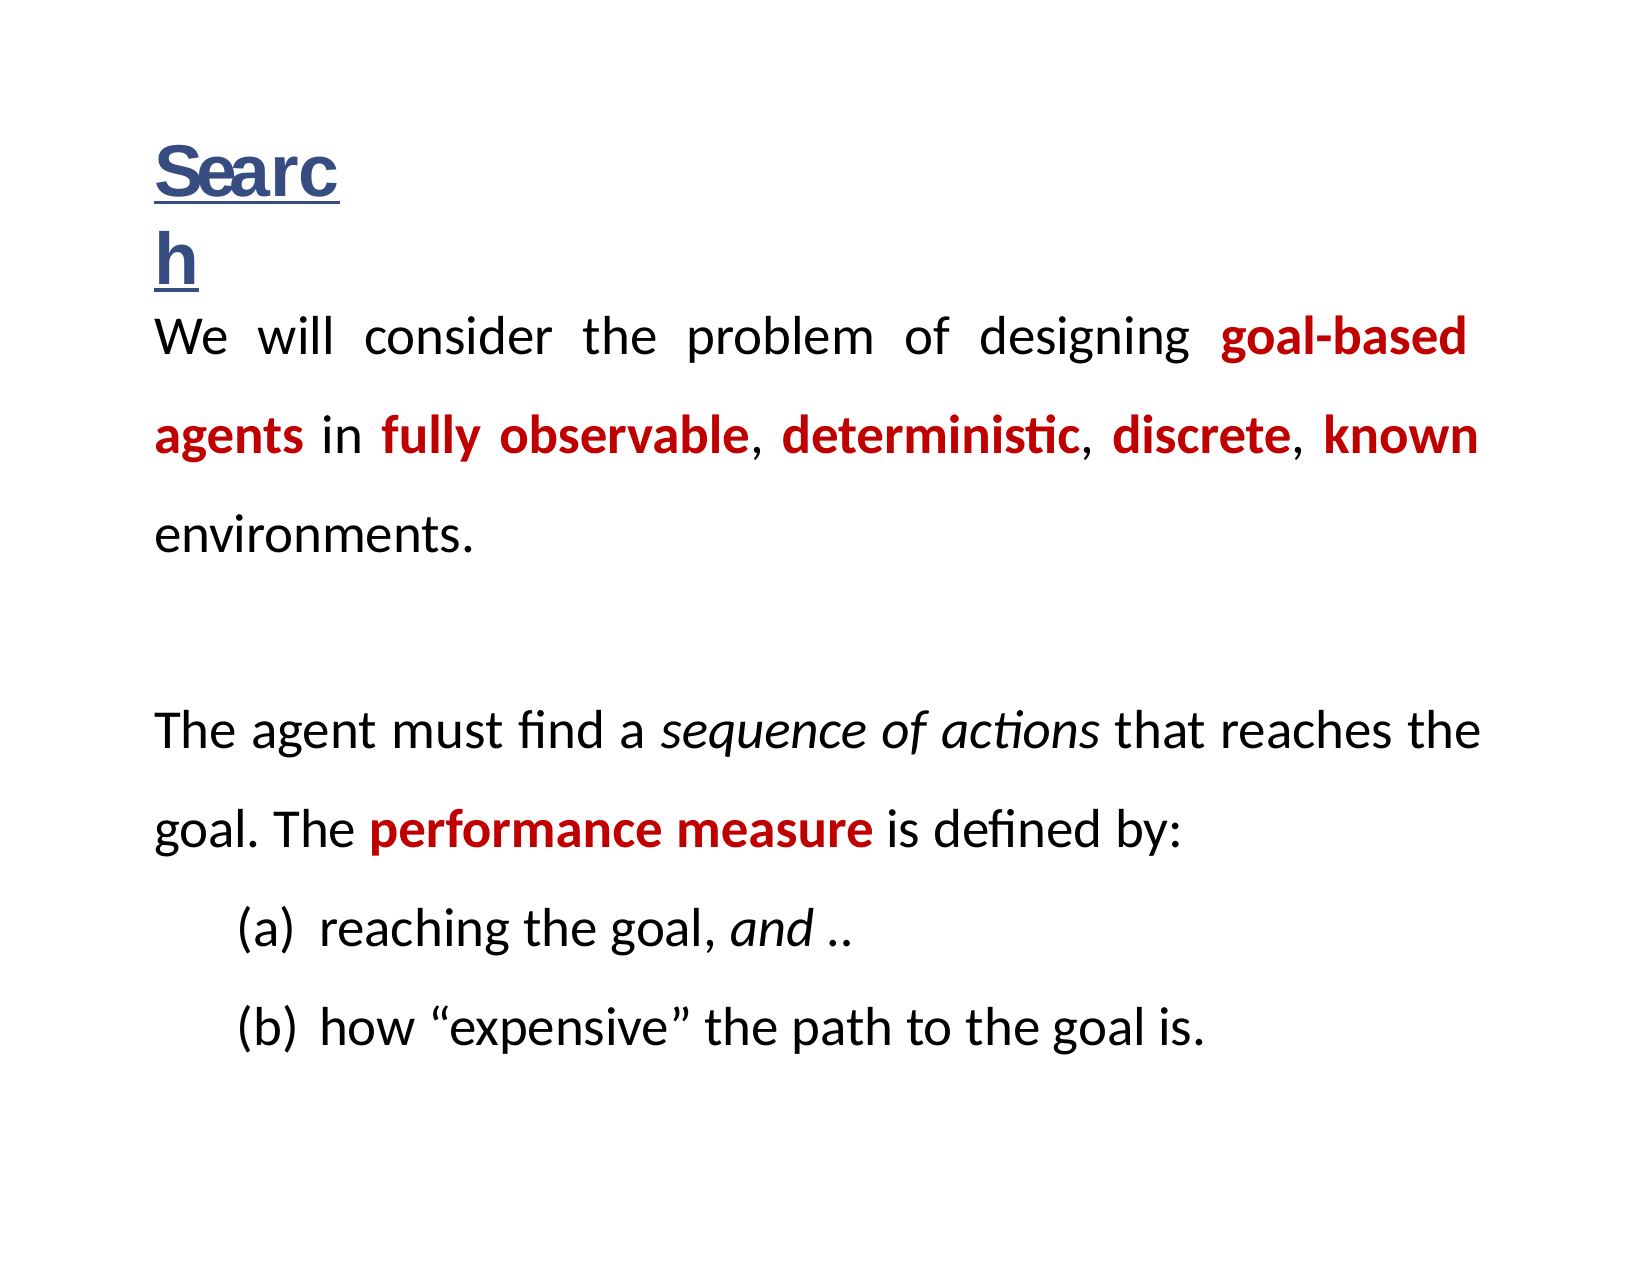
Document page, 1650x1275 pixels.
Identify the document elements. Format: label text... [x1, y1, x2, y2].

title Search [152, 120, 367, 337]
text_box We will consider the problem of designing goal-based agents in fully observable, deterministic, discrete, known environments. The agent must find a sequence of actions that reaches the goal. The performance measure is defined by: reaching the goal, and .. how “expensive” the path to the goal is. [151, 263, 1498, 1057]
